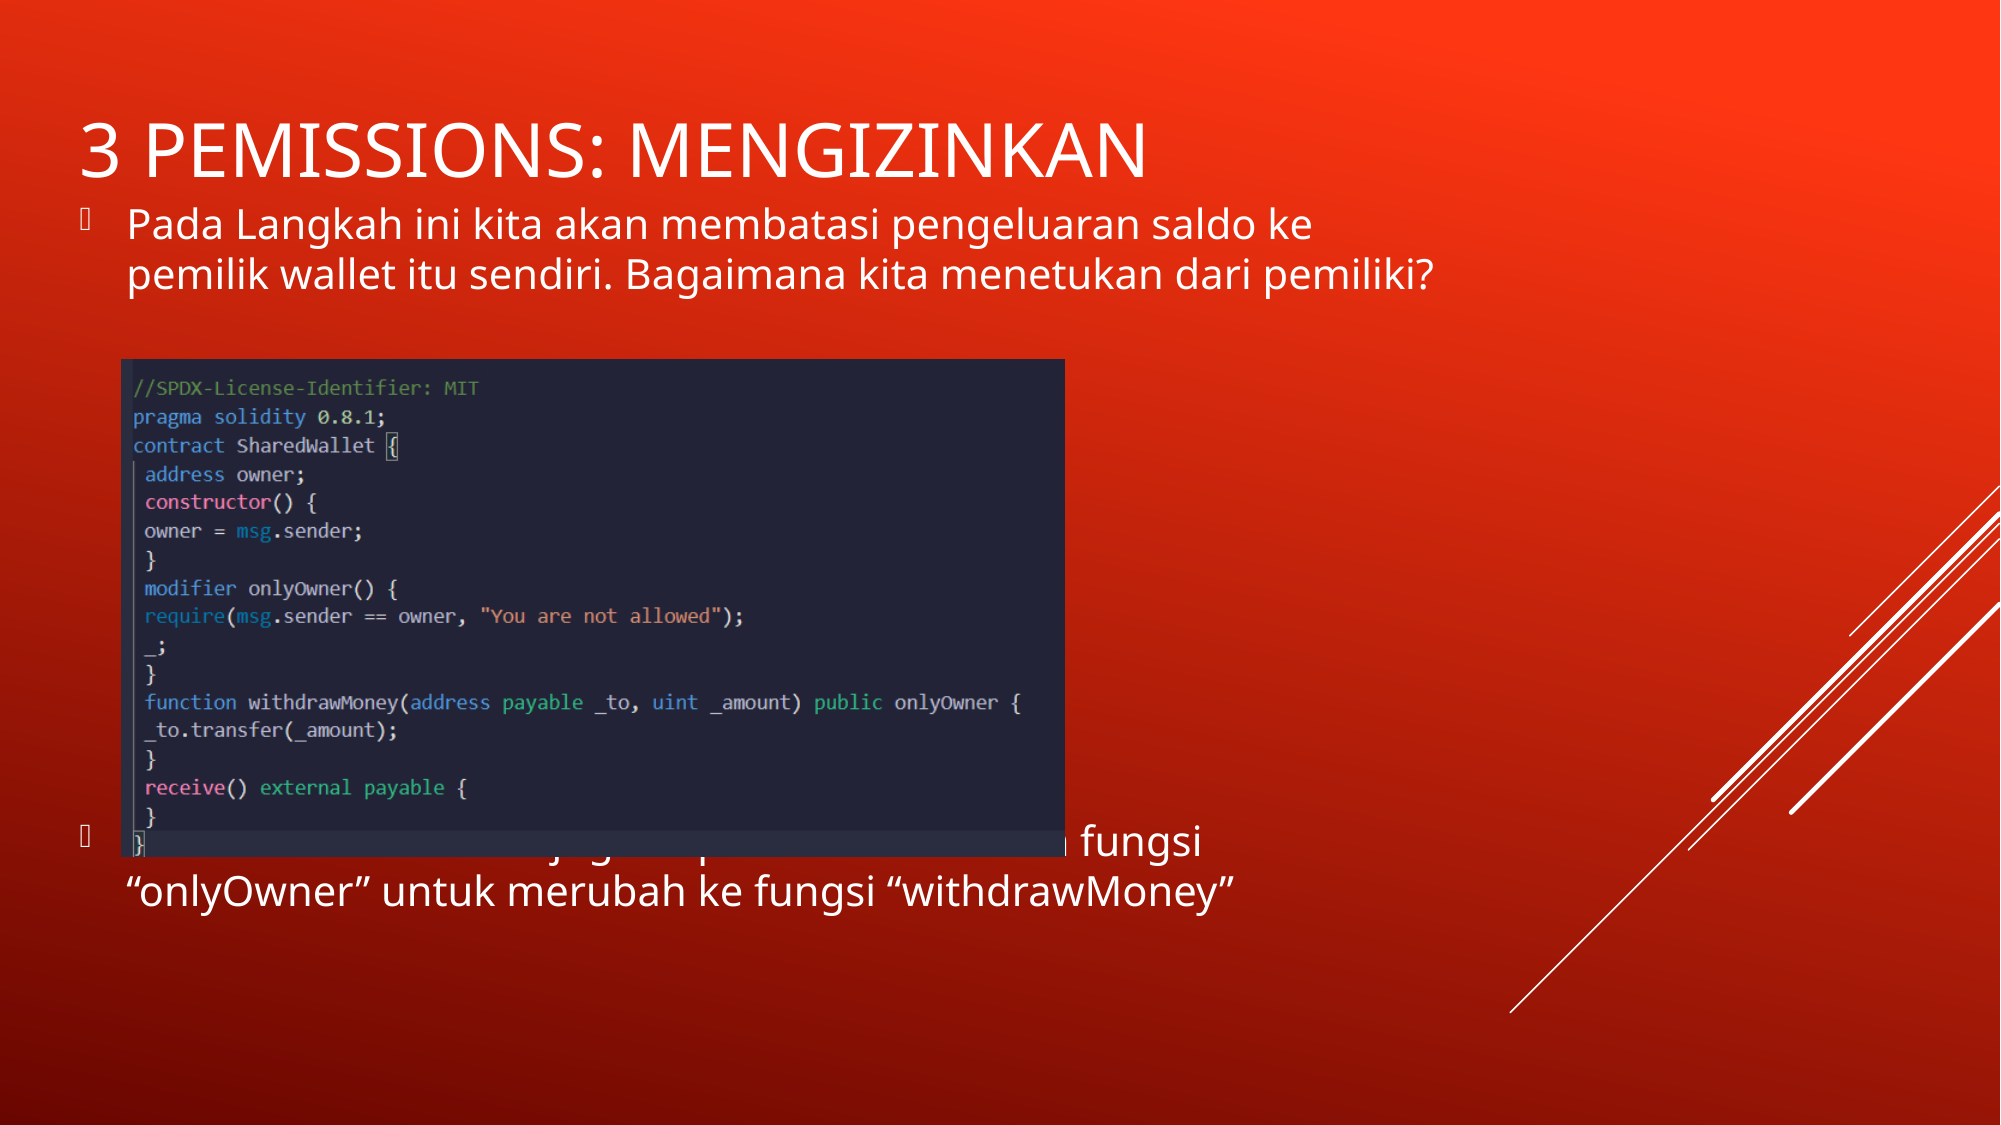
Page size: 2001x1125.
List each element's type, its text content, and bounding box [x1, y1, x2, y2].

picture [121, 359, 1066, 858]
list Pada Langkah ini kita akan membatasi pengeluaran saldo ke pemilik wallet itu sendiri. Bagaimana kita menetukan dari pemiliki? Pada code diatas kita juga dapat menambahkan fungsi “onlyOwner” untuk merubah ke fungsi “withdrawMoney” [64, 190, 1465, 1059]
title 3 Pemissions: Mengizinkan [64, 24, 1465, 190]
